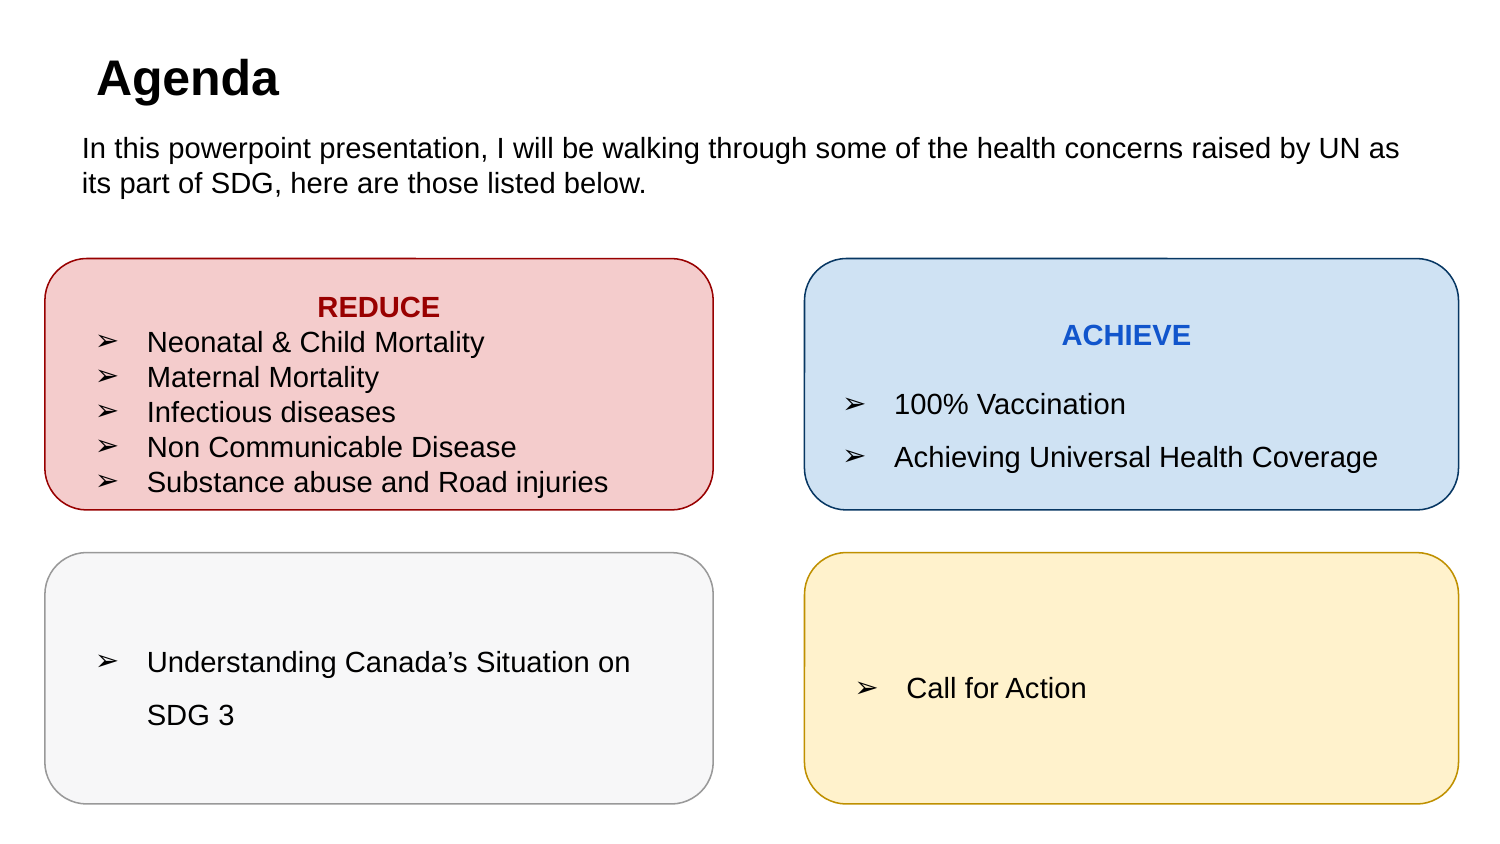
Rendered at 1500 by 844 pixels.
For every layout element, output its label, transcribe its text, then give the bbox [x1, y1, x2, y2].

text_box Understanding Canada’s Situation on SDG 3 [44, 552, 714, 804]
text_box [824, 258, 1439, 265]
text_box ACHIEVE 100% Vaccination Achieving Universal Health Coverage [804, 265, 1449, 442]
text_box Agenda [81, 29, 1476, 132]
text_box [804, 273, 1459, 510]
text_box Call for Action [804, 552, 1459, 804]
text_box In this powerpoint presentation, I will be walking through some of the health concerns raised by UN as its part of SDG, here are those listed below. [67, 114, 1433, 216]
text_box REDUCE Neonatal & Child Mortality Maternal Mortality Infectious diseases Non Communicable Disease Substance abuse and Road injuries [44, 258, 714, 510]
